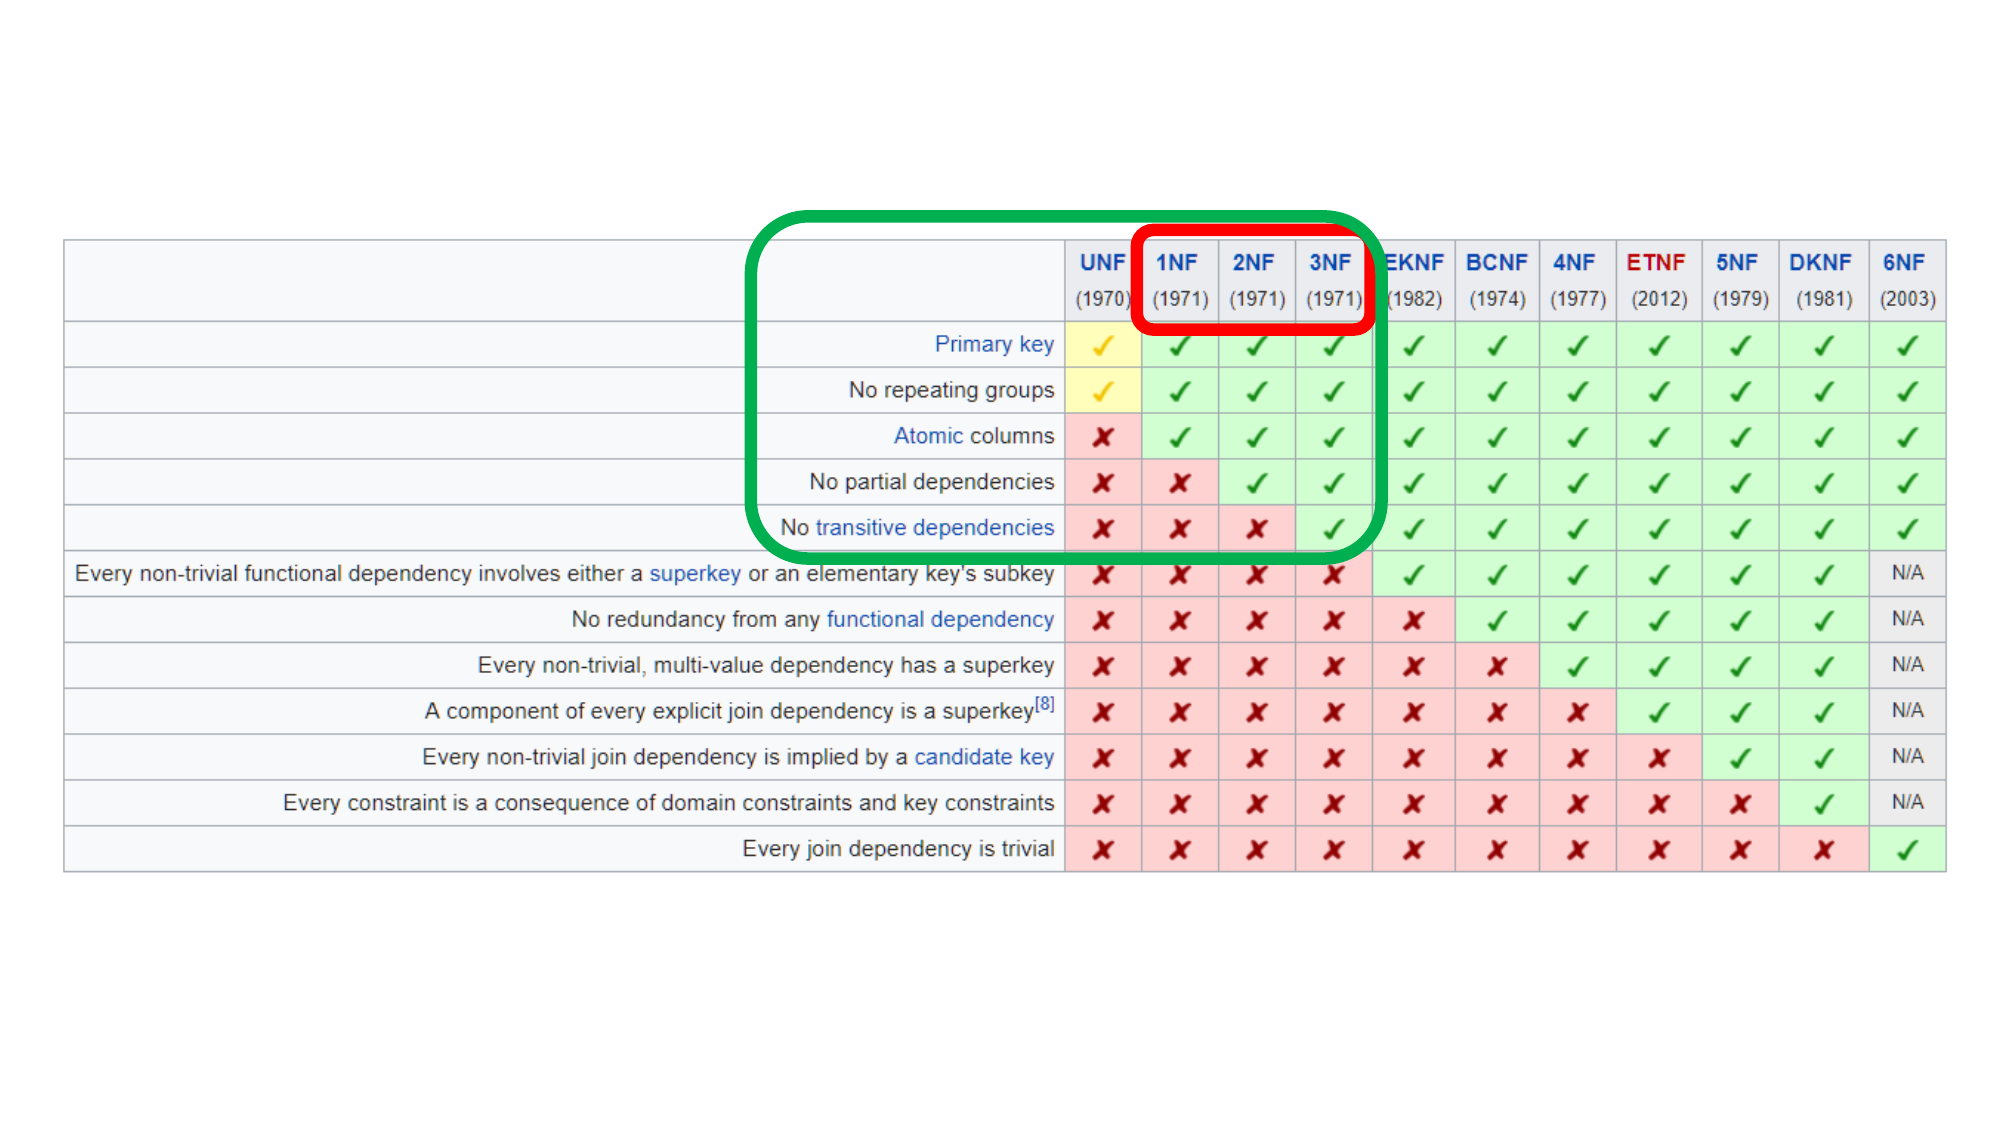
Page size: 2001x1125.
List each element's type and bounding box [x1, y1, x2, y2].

picture [56, 232, 1956, 883]
text_box [767, 215, 1366, 232]
